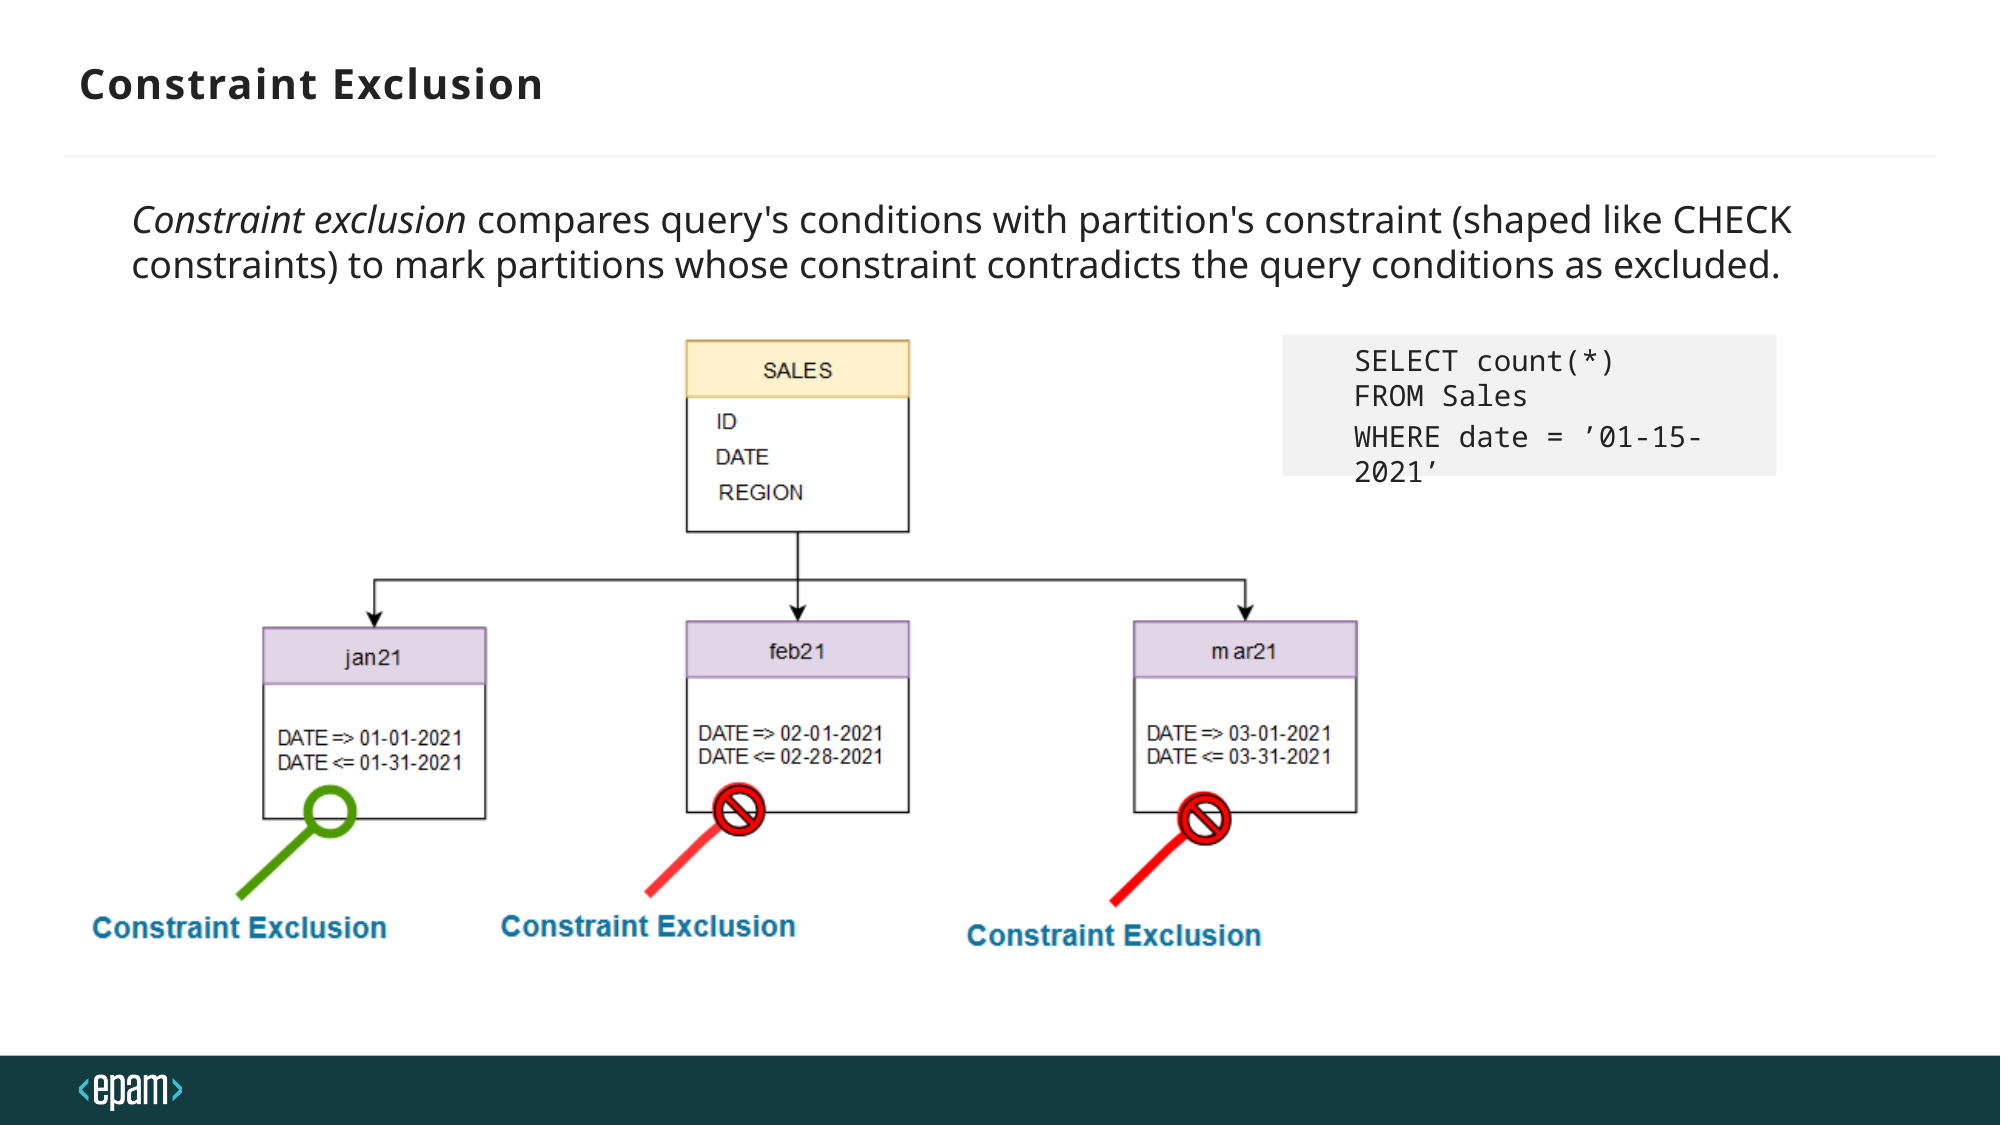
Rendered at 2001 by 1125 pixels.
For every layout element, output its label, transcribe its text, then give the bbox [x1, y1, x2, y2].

picture [89, 330, 1375, 958]
title Constraint Exclusion [78, 50, 1922, 116]
text_box SELECT count(*) FROM Sales WHERE date = ’01-15-2021’ [1375, 334, 1777, 477]
text_box Constraint exclusion compares query's conditions with partition's constraint (shaped like CHECK constraints) to mark partitions whose constraint contradicts the query conditions as excluded. [116, 188, 1922, 329]
